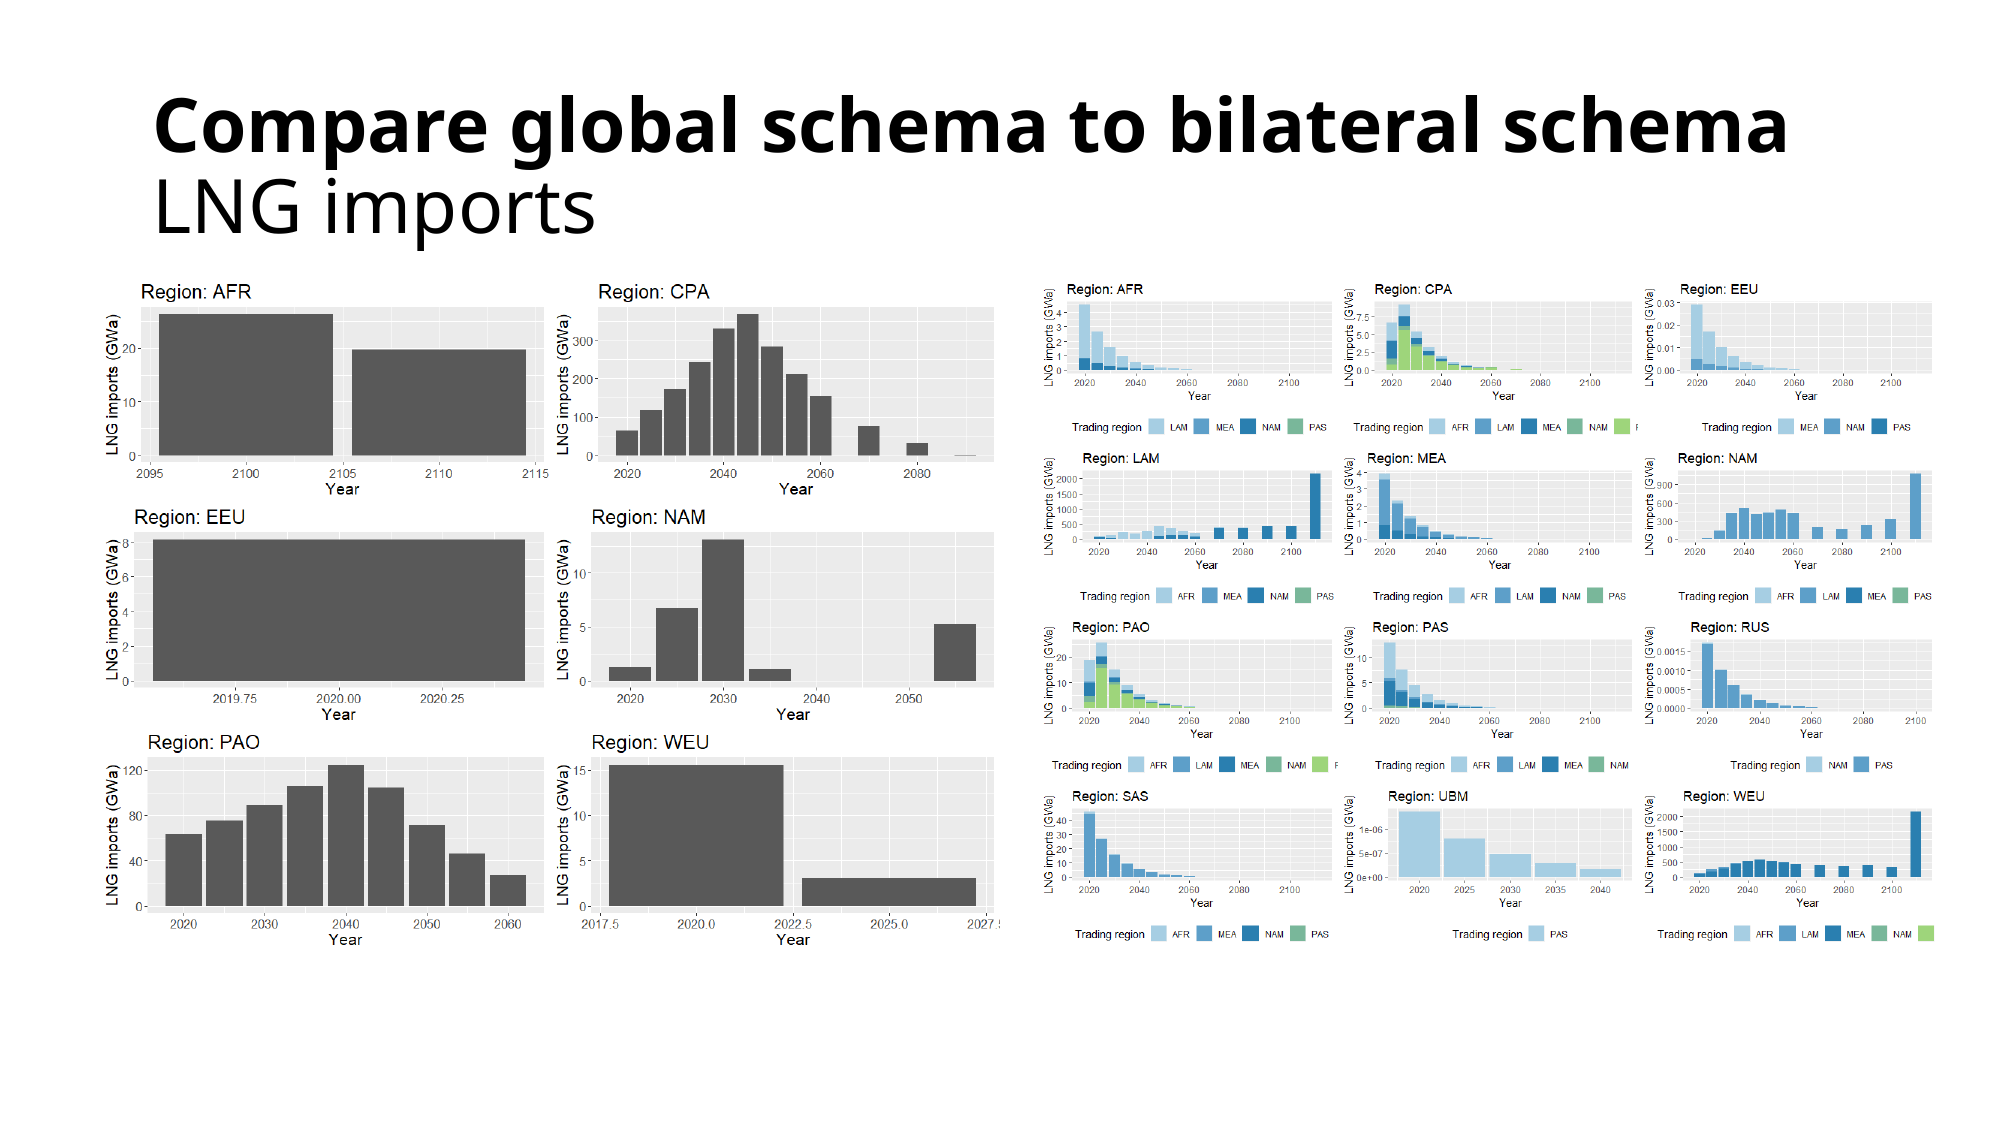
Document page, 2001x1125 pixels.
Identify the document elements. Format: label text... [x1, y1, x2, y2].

picture [99, 277, 1000, 953]
picture [1037, 277, 1938, 953]
title Compare global schema to bilateral schema LNG imports [137, 59, 1863, 278]
